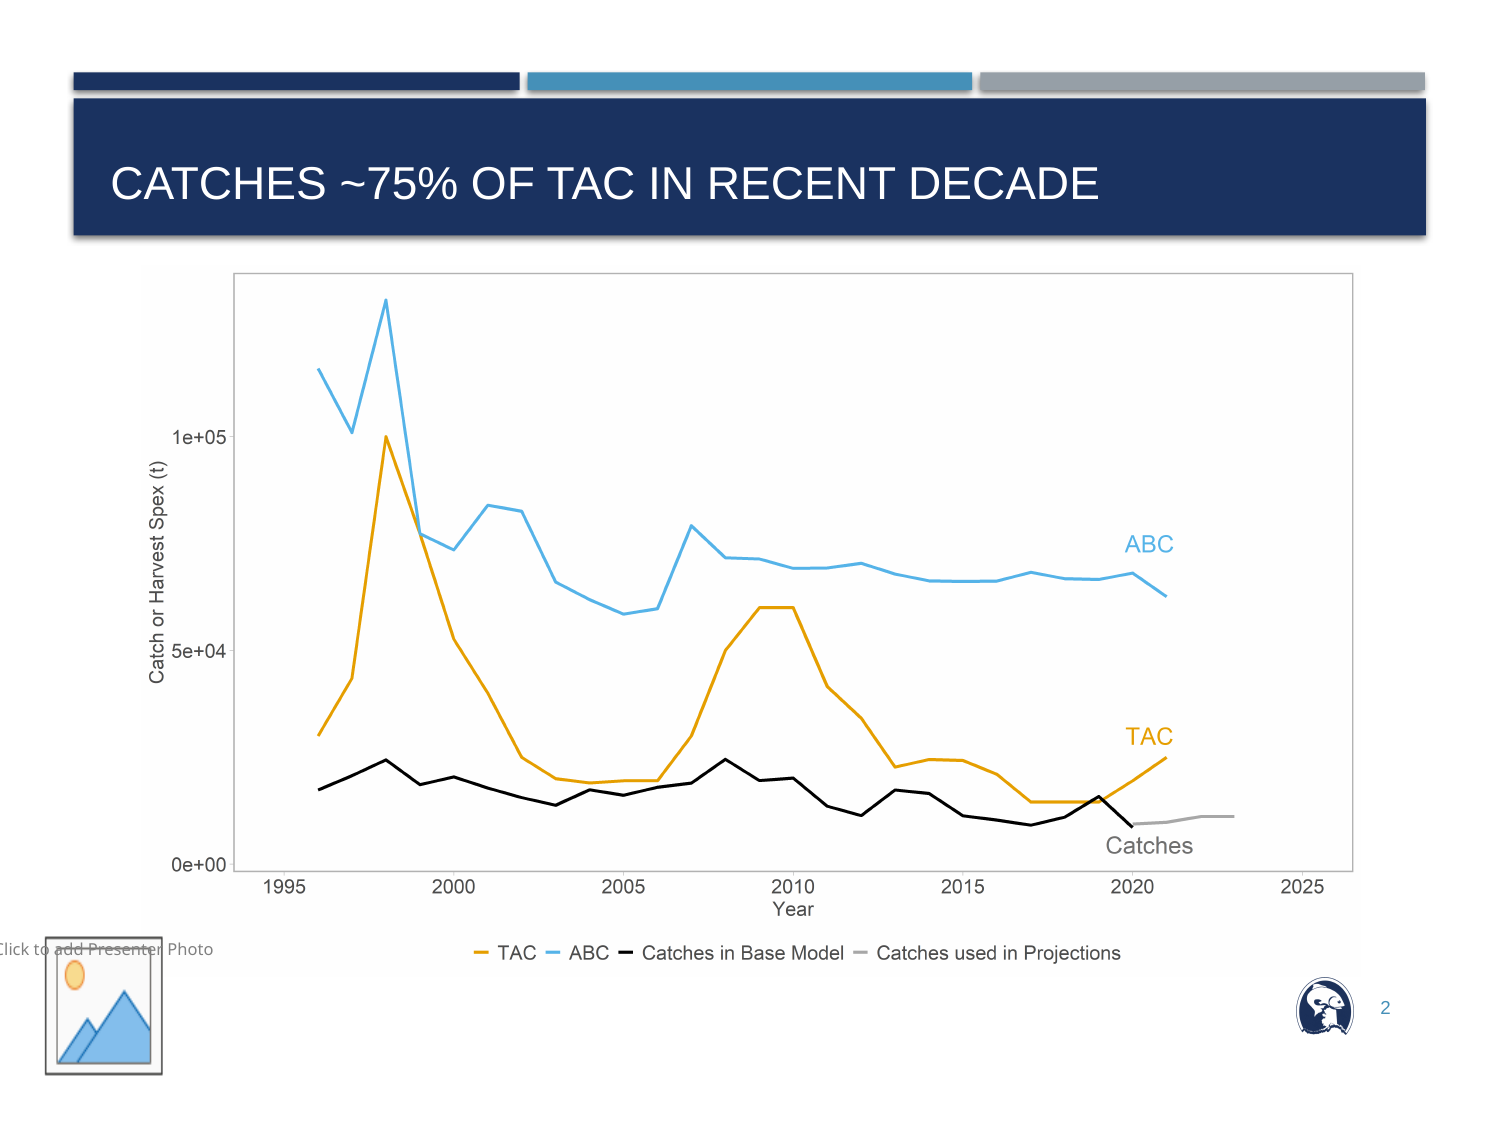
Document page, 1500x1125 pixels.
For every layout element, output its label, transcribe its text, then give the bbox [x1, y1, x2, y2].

picture [40, 931, 167, 1083]
title Catches ~75% of TAC in recent decade [95, 112, 1339, 217]
slide_number 2 [1279, 977, 1406, 1037]
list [140, 264, 1361, 977]
